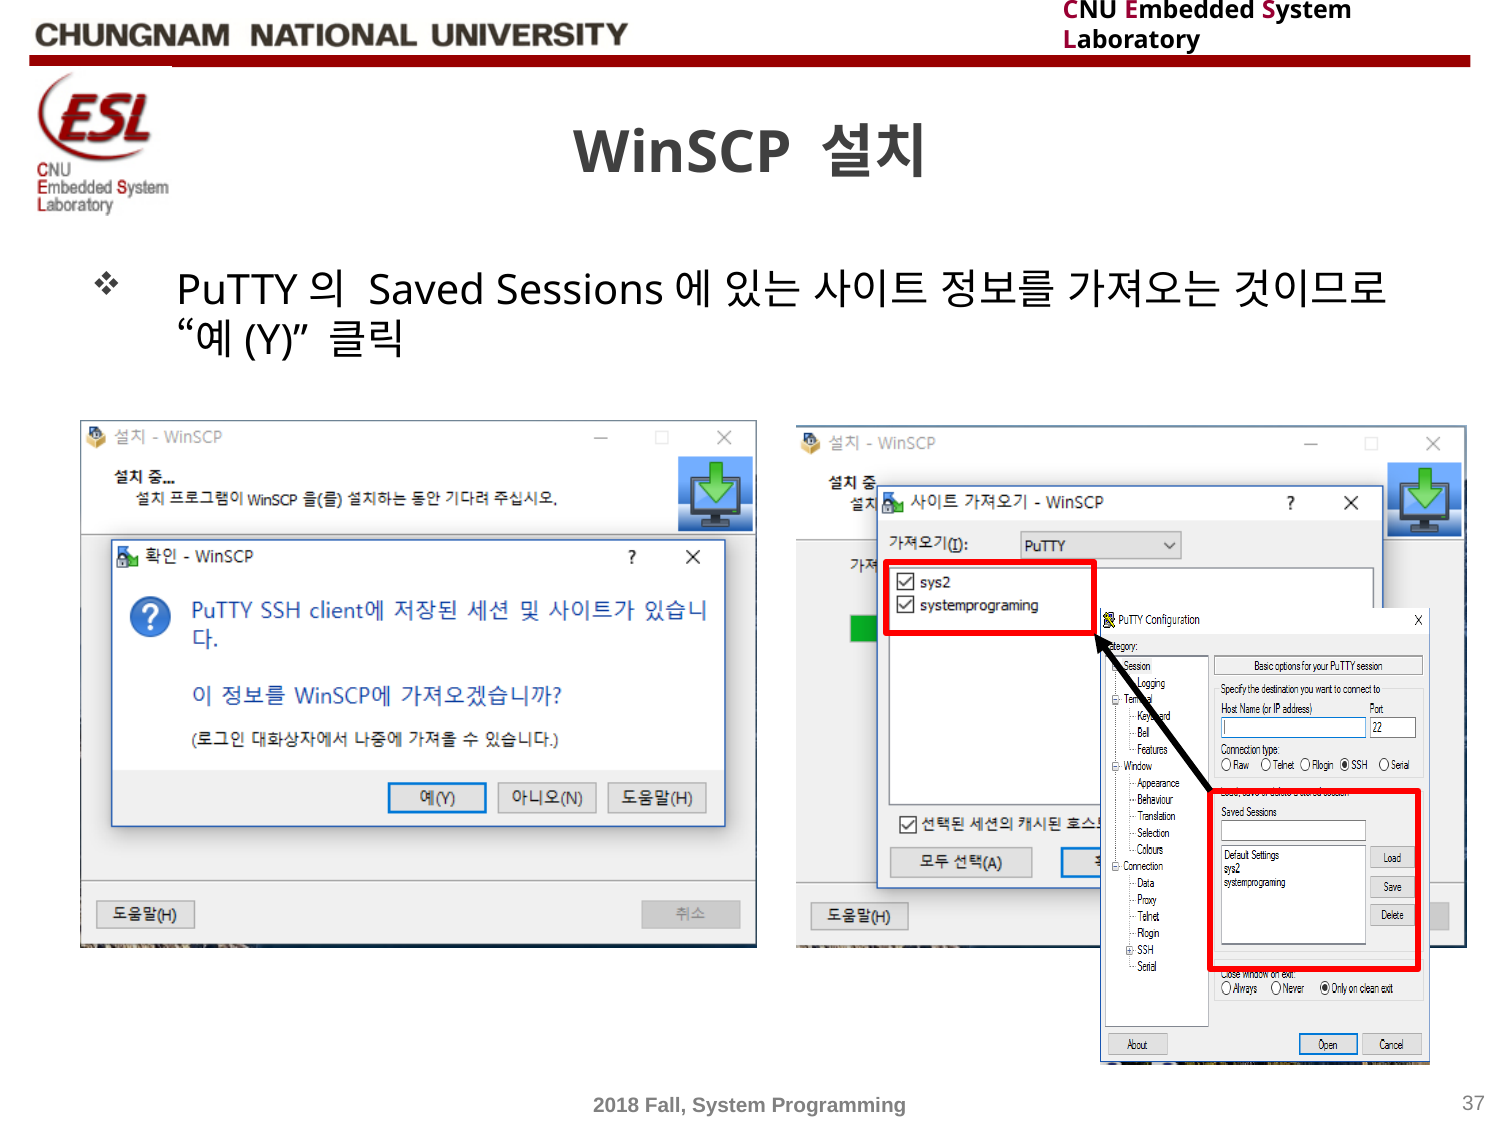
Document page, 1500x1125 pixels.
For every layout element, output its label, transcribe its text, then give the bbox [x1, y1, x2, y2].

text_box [1100, 607, 1430, 1065]
title WinSCP 설치 [31, 90, 1471, 209]
list PuTTY의 Saved Sessions에 있는 사이트 정보를 가져오는 것이므로 “예(Y)” 클릭 [76, 255, 1436, 1047]
footer 2018 Fall, System Programming [0, 1082, 1149, 1125]
picture [22, 66, 172, 216]
picture [795, 425, 1467, 949]
picture [31, 18, 634, 52]
slide_number 37 [1149, 1082, 1500, 1125]
picture [80, 420, 757, 949]
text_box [1093, 633, 1211, 792]
